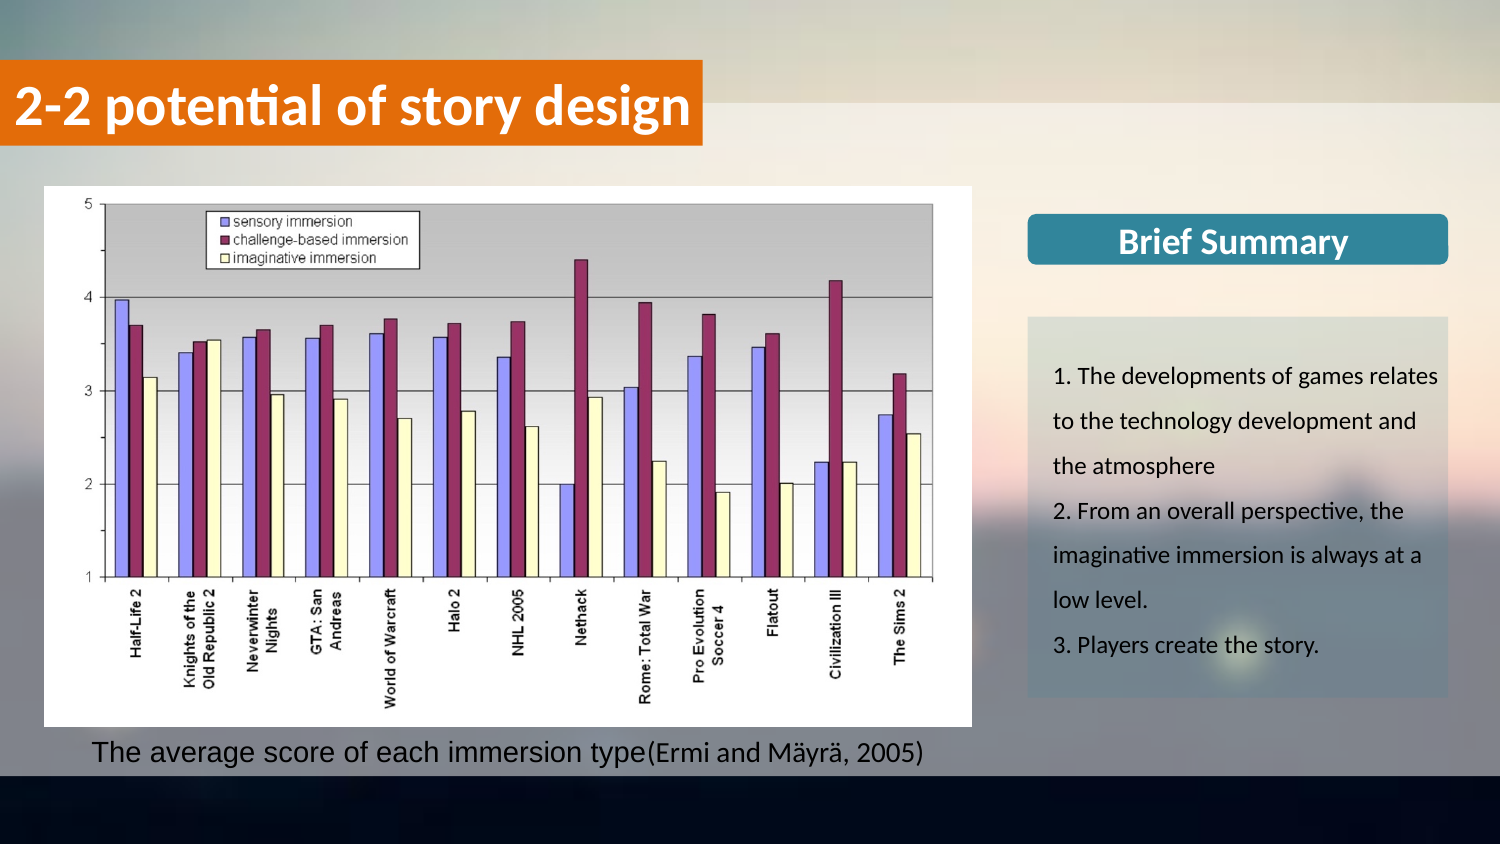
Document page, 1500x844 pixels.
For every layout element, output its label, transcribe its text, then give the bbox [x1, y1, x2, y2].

text_box [0, 102, 1500, 777]
picture [0, 777, 1500, 844]
text_box The average score of each immersion type(Ermi and Mäyrä, 2005) [76, 727, 951, 776]
text_box Brief Summary [1027, 213, 1449, 265]
text_box 2-2 potential of story design [0, 59, 739, 145]
picture [0, 0, 1500, 102]
text_box [1027, 316, 1449, 698]
text_box 1. The developments of games relates to the technology development and the atmosphere 2. From an overall perspective, the imaginative immersion is always at a low level. 3. Players create the story. [1038, 337, 1459, 667]
picture [44, 186, 972, 727]
